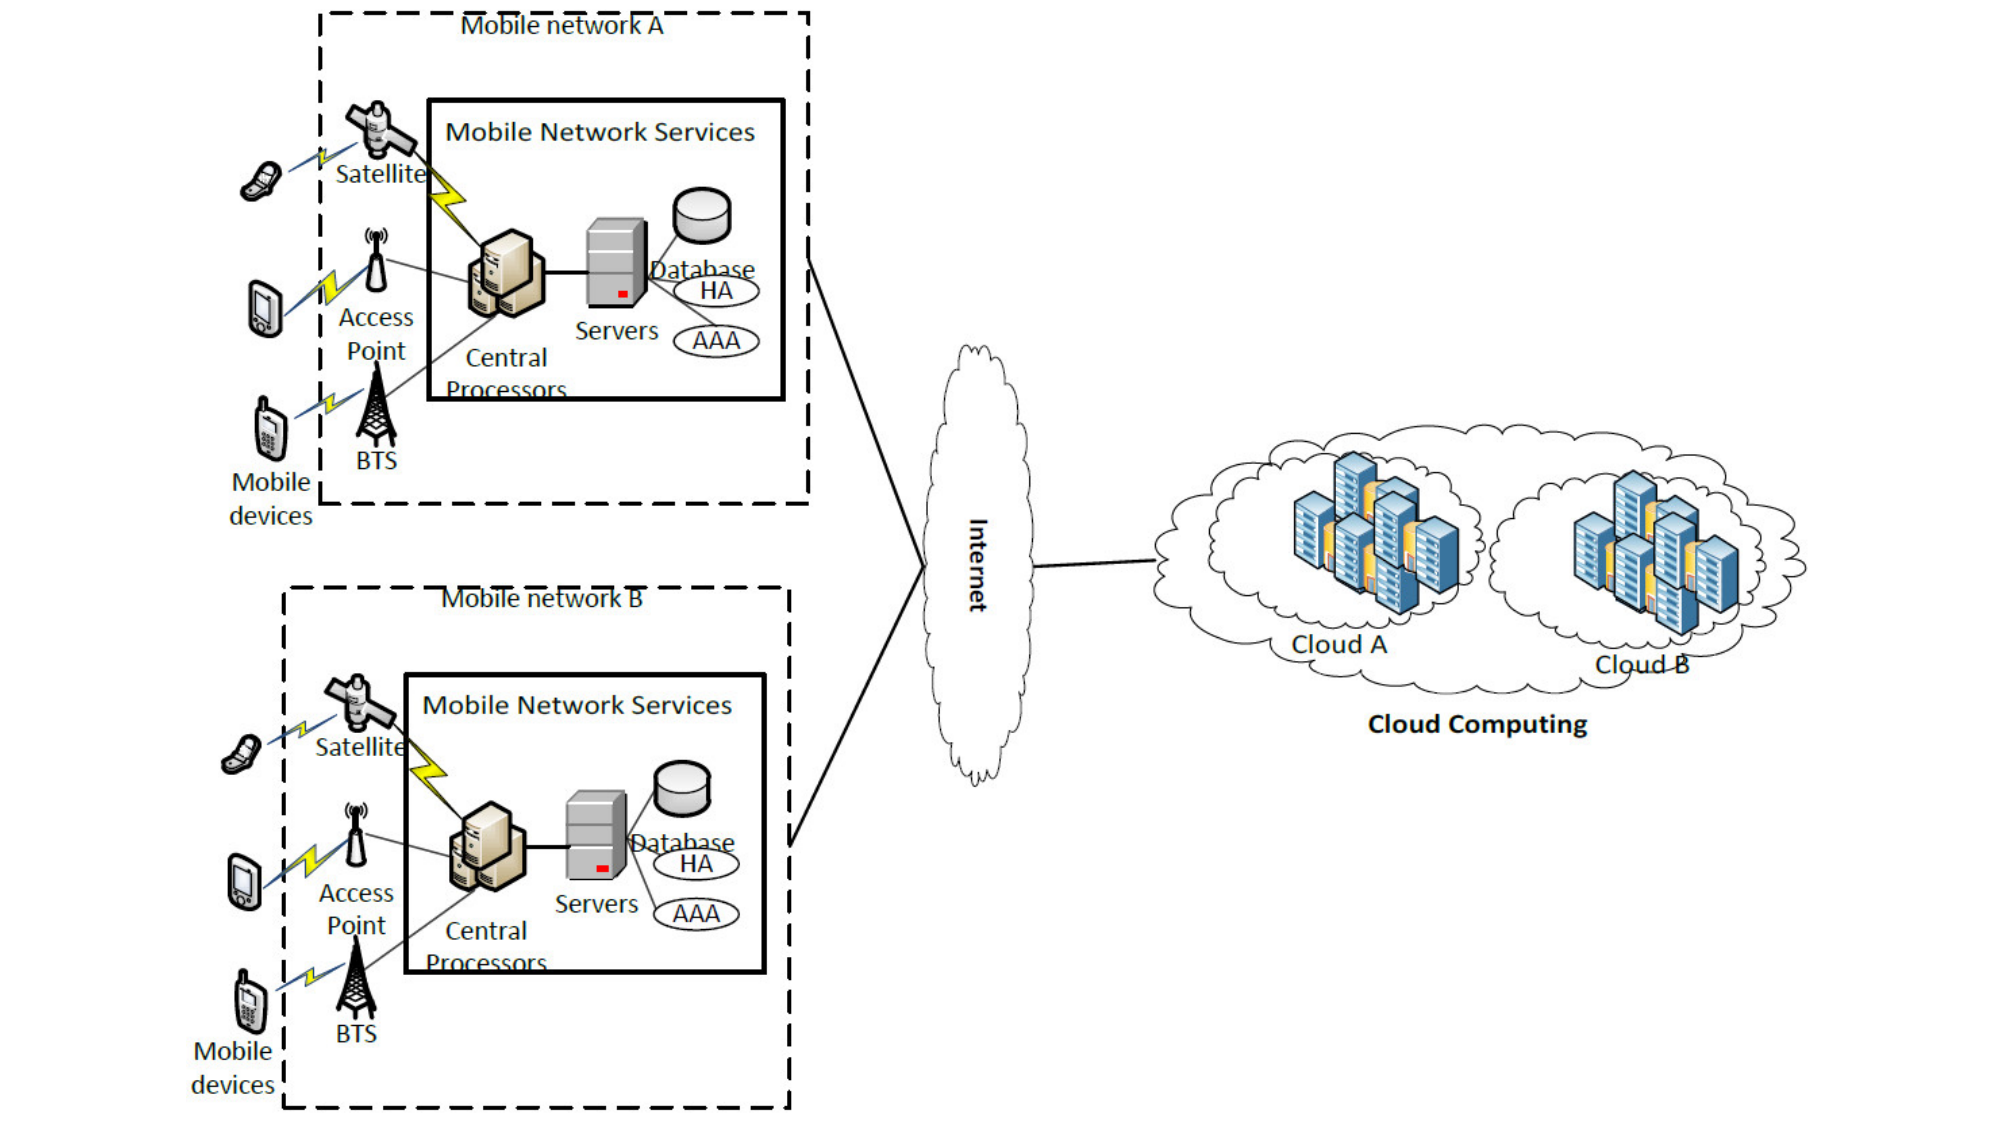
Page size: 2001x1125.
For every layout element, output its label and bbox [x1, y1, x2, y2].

picture [186, 0, 1813, 1125]
